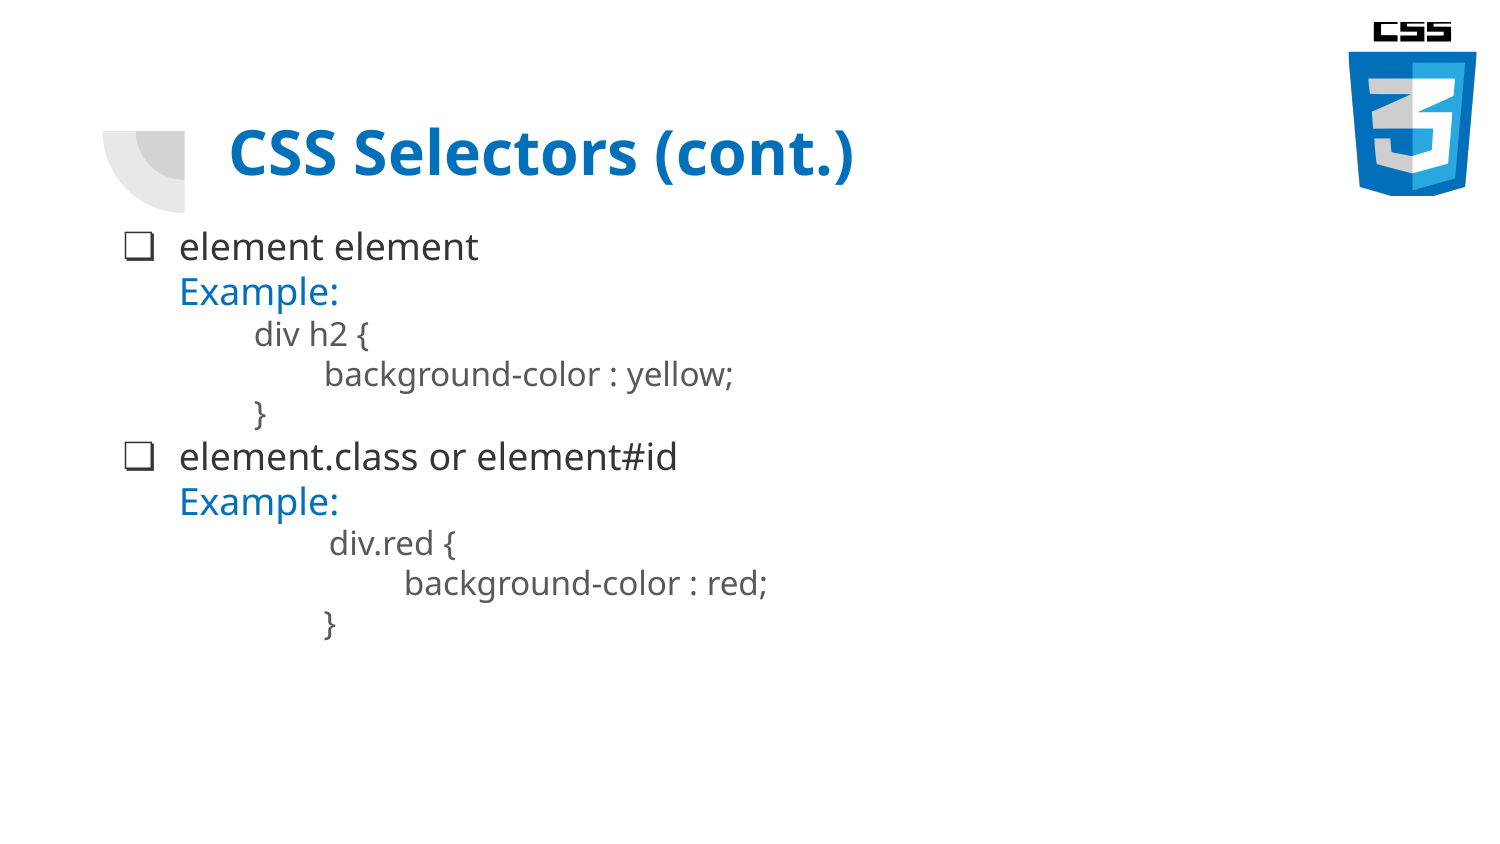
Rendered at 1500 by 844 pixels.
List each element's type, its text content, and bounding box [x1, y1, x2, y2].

title CSS Selectors (cont.) [213, 98, 1500, 208]
picture [1348, 22, 1477, 196]
title element element Example: div h2 { background-color : yellow; } element.class or element#id Example: div.red { background-color : red; } [88, 207, 1464, 844]
